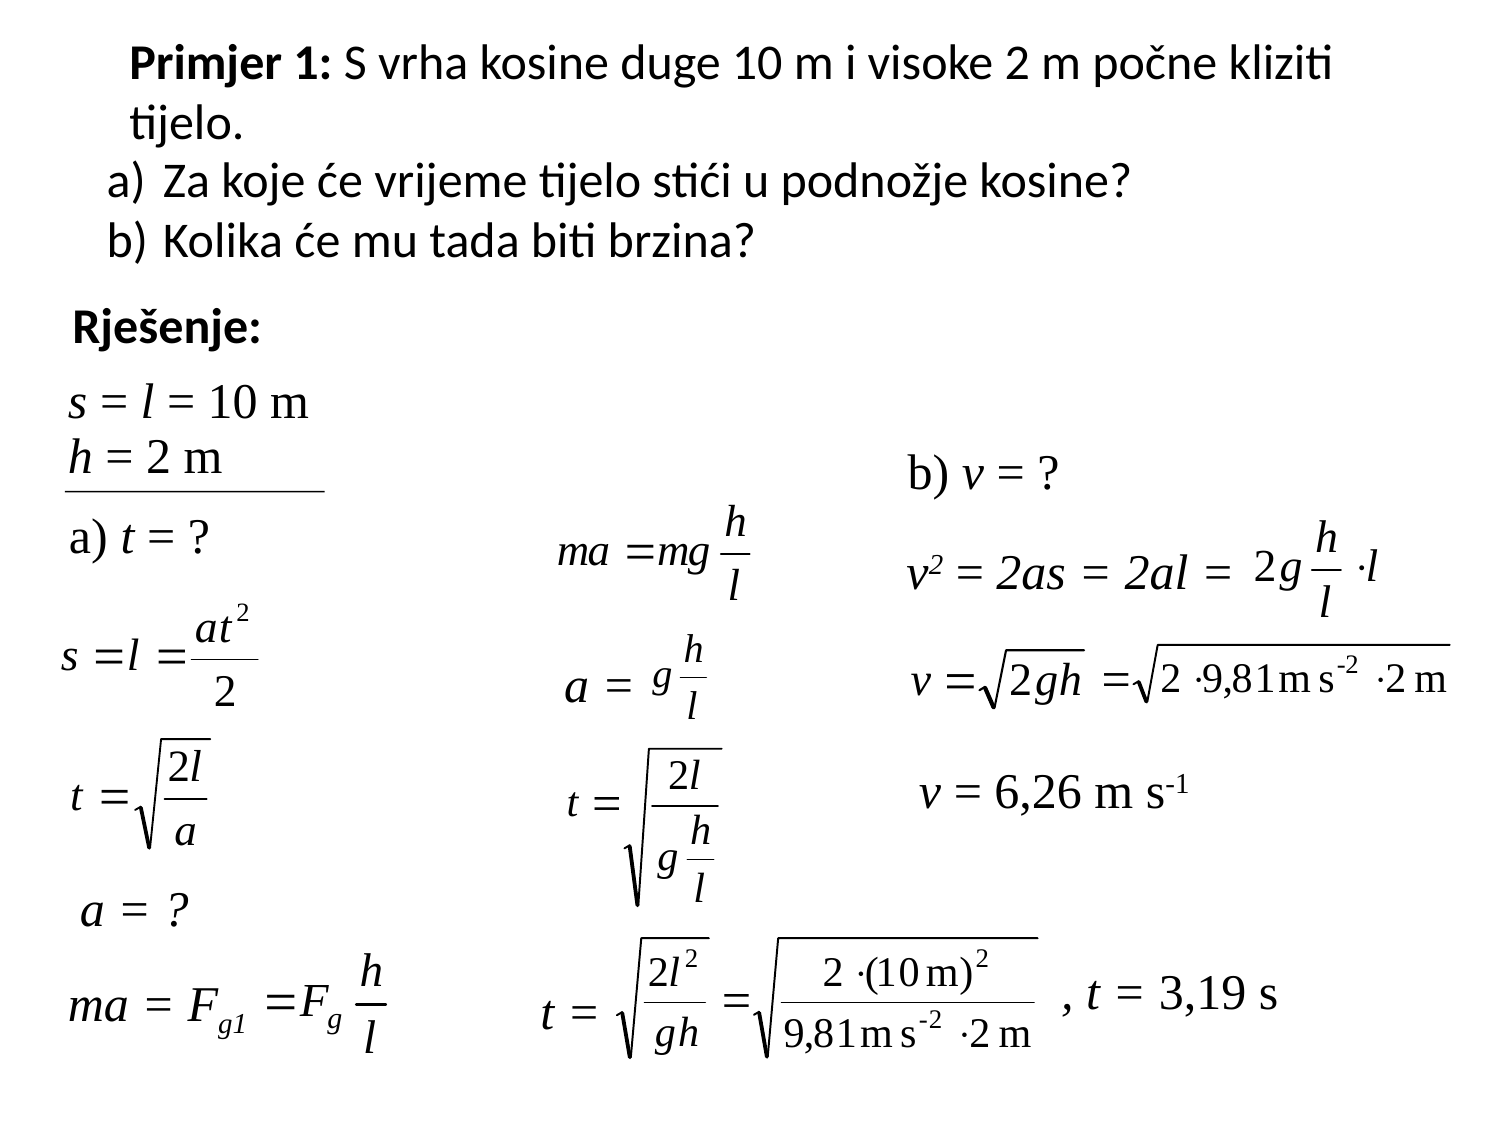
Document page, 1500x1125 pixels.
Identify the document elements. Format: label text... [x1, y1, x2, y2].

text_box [643, 621, 718, 729]
text_box Primjer 1: S vrha kosine duge 10 m i visoke 2 m počne kliziti tijelo. [114, 21, 1360, 157]
text_box a = ? [65, 869, 204, 945]
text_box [64, 727, 219, 859]
text_box ma = Fg1 [53, 964, 248, 1047]
text_box b) v = ? [892, 432, 1086, 508]
text_box a = [549, 645, 638, 720]
text_box v2 = 2as = 2al = [882, 531, 1240, 607]
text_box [548, 491, 762, 611]
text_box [560, 739, 731, 917]
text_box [1245, 506, 1389, 628]
text_box , t = 3,19 s [1050, 952, 1294, 1027]
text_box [52, 591, 266, 717]
text_box a) t = ? [54, 496, 237, 571]
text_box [903, 640, 1093, 721]
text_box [253, 938, 396, 1064]
text_box v = 6,26 m s-1 [894, 751, 1216, 827]
text_box h = 2 m [53, 416, 238, 492]
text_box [608, 928, 1046, 1071]
text_box Za koje će vrijeme tijelo stići u podnožje kosine? Kolika će mu tada biti brzina? [91, 139, 1159, 275]
text_box s = l = 10 m [53, 361, 325, 437]
text_box Rješenje: [57, 286, 278, 361]
text_box t = [525, 971, 602, 1047]
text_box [1092, 635, 1459, 712]
